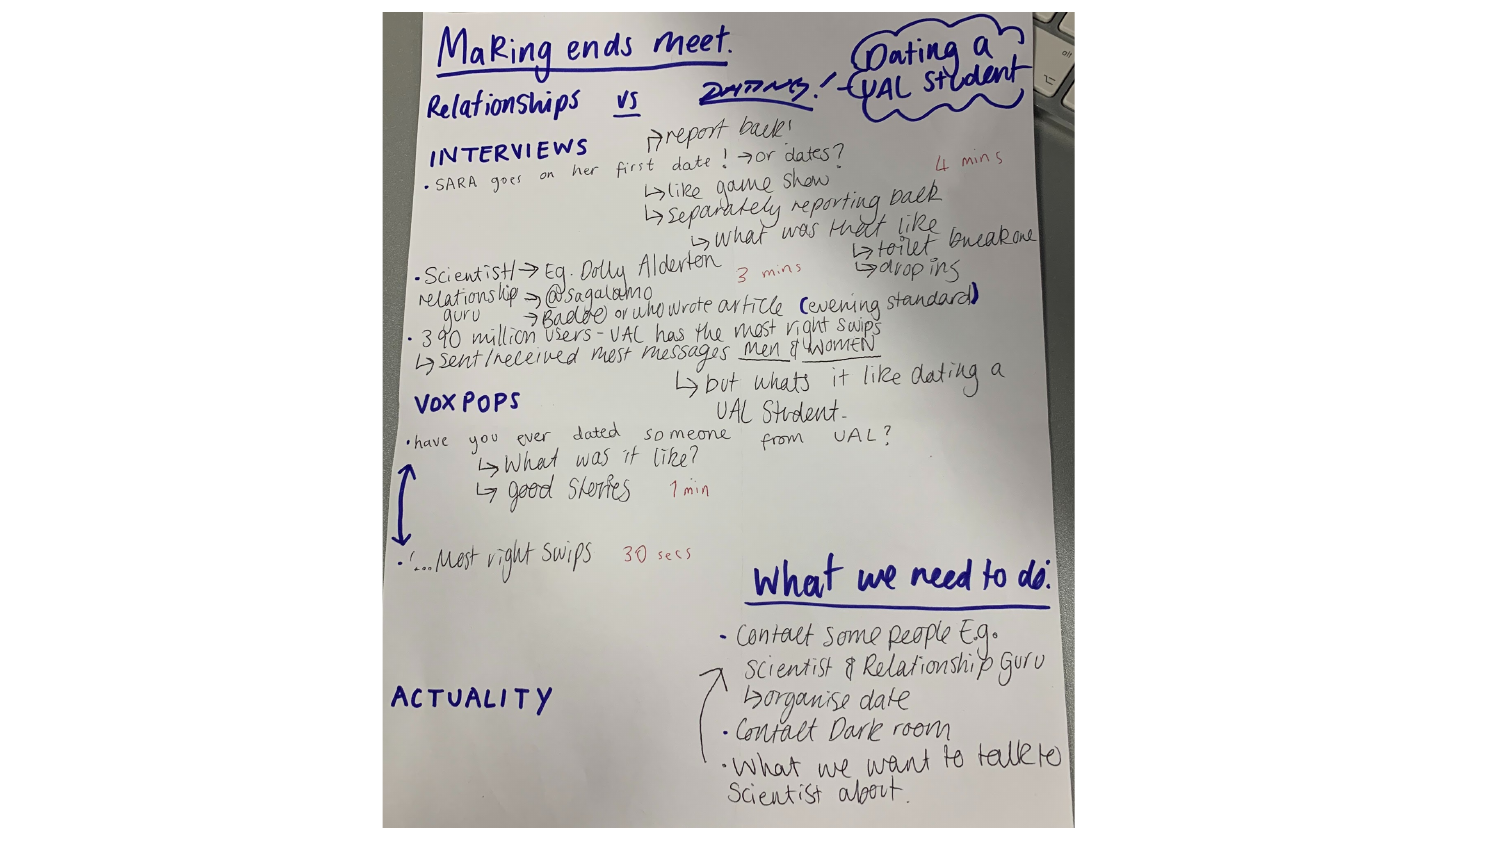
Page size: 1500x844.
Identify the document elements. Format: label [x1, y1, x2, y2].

picture [382, 12, 1075, 828]
